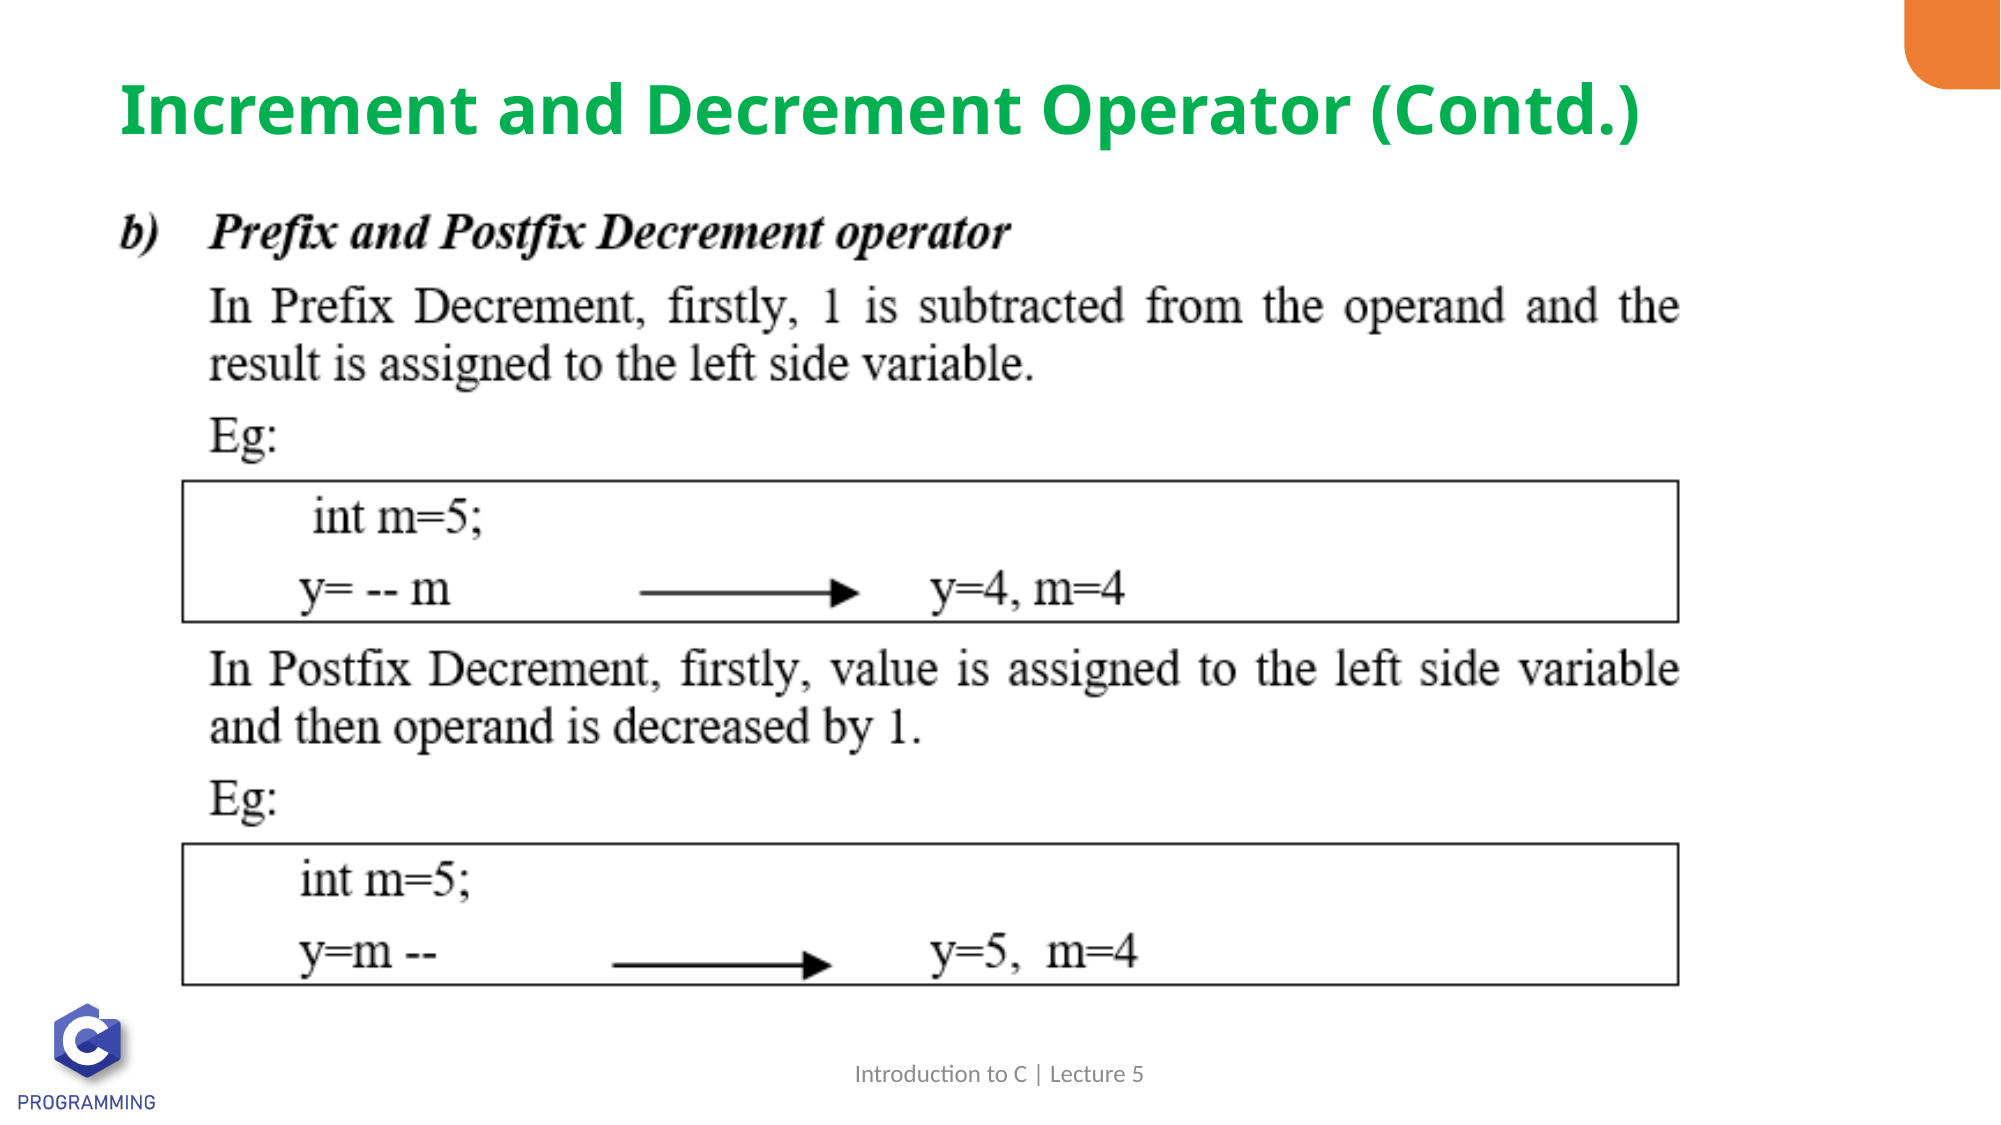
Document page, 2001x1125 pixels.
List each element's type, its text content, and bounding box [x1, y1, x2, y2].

title Increment and Decrement Operator (Contd.) [99, 45, 1900, 180]
footer Introduction to C | Lecture 5 [683, 1042, 1317, 1103]
picture [0, 187, 1717, 1125]
